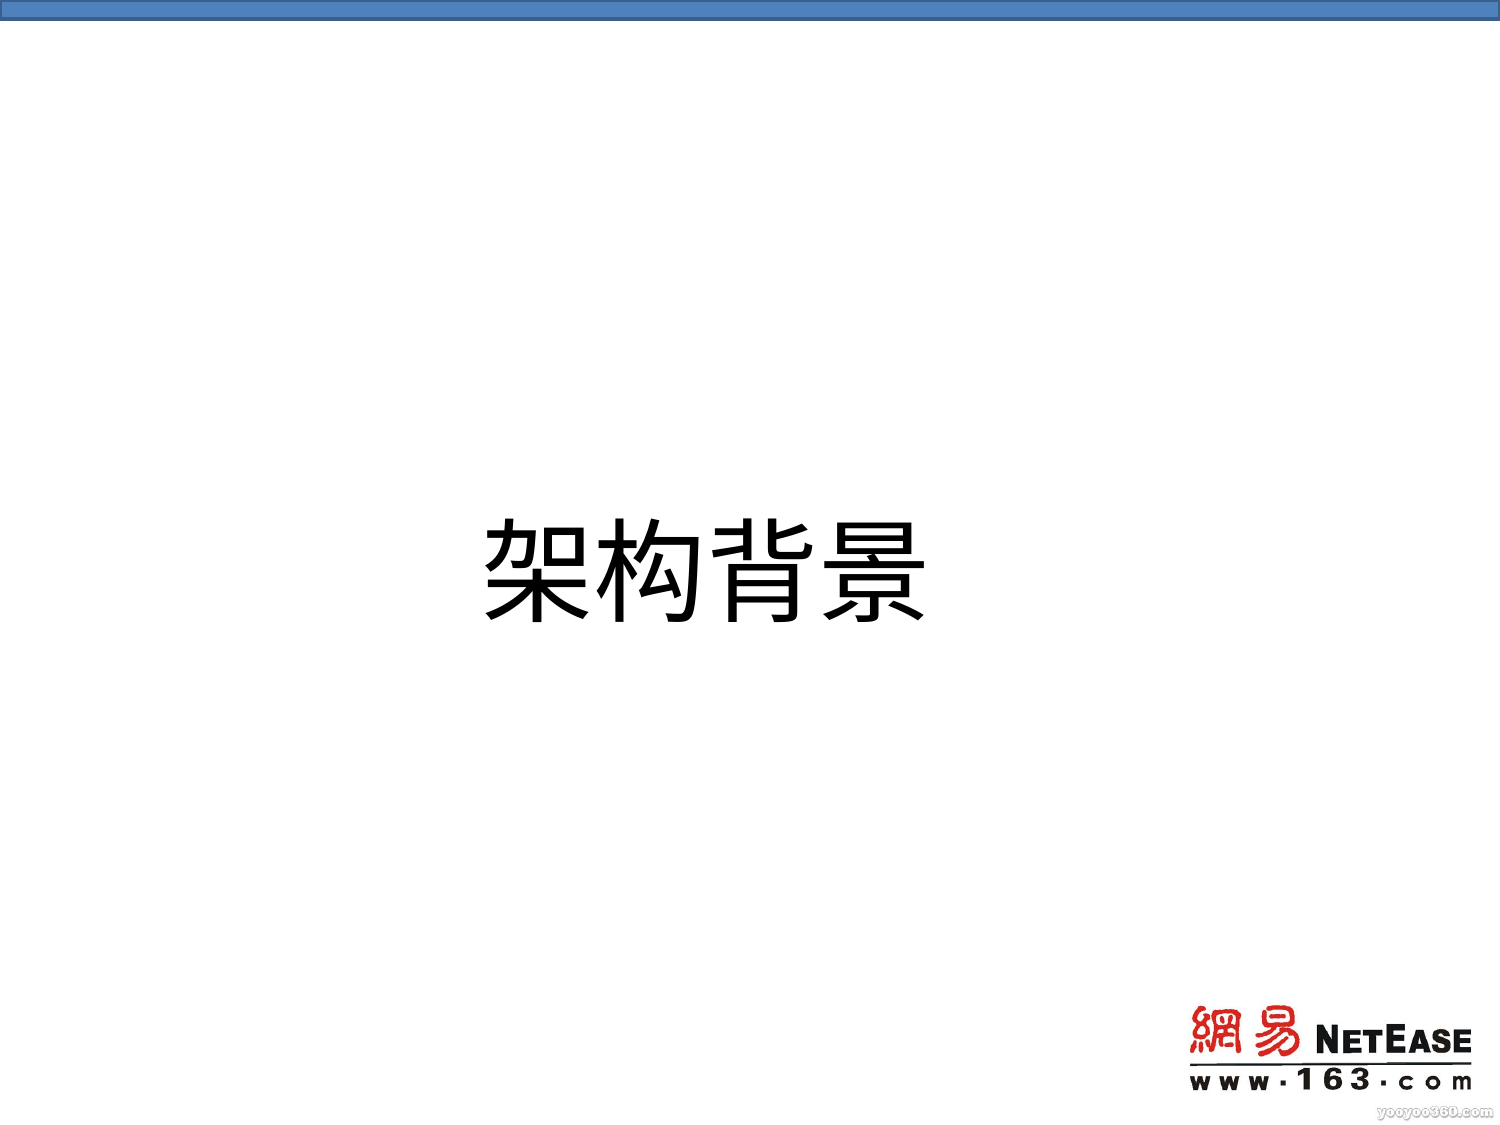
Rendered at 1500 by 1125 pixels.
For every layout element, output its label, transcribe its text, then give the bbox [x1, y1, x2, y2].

picture [1161, 970, 1500, 1125]
text_box 架构背景 [466, 493, 1500, 644]
